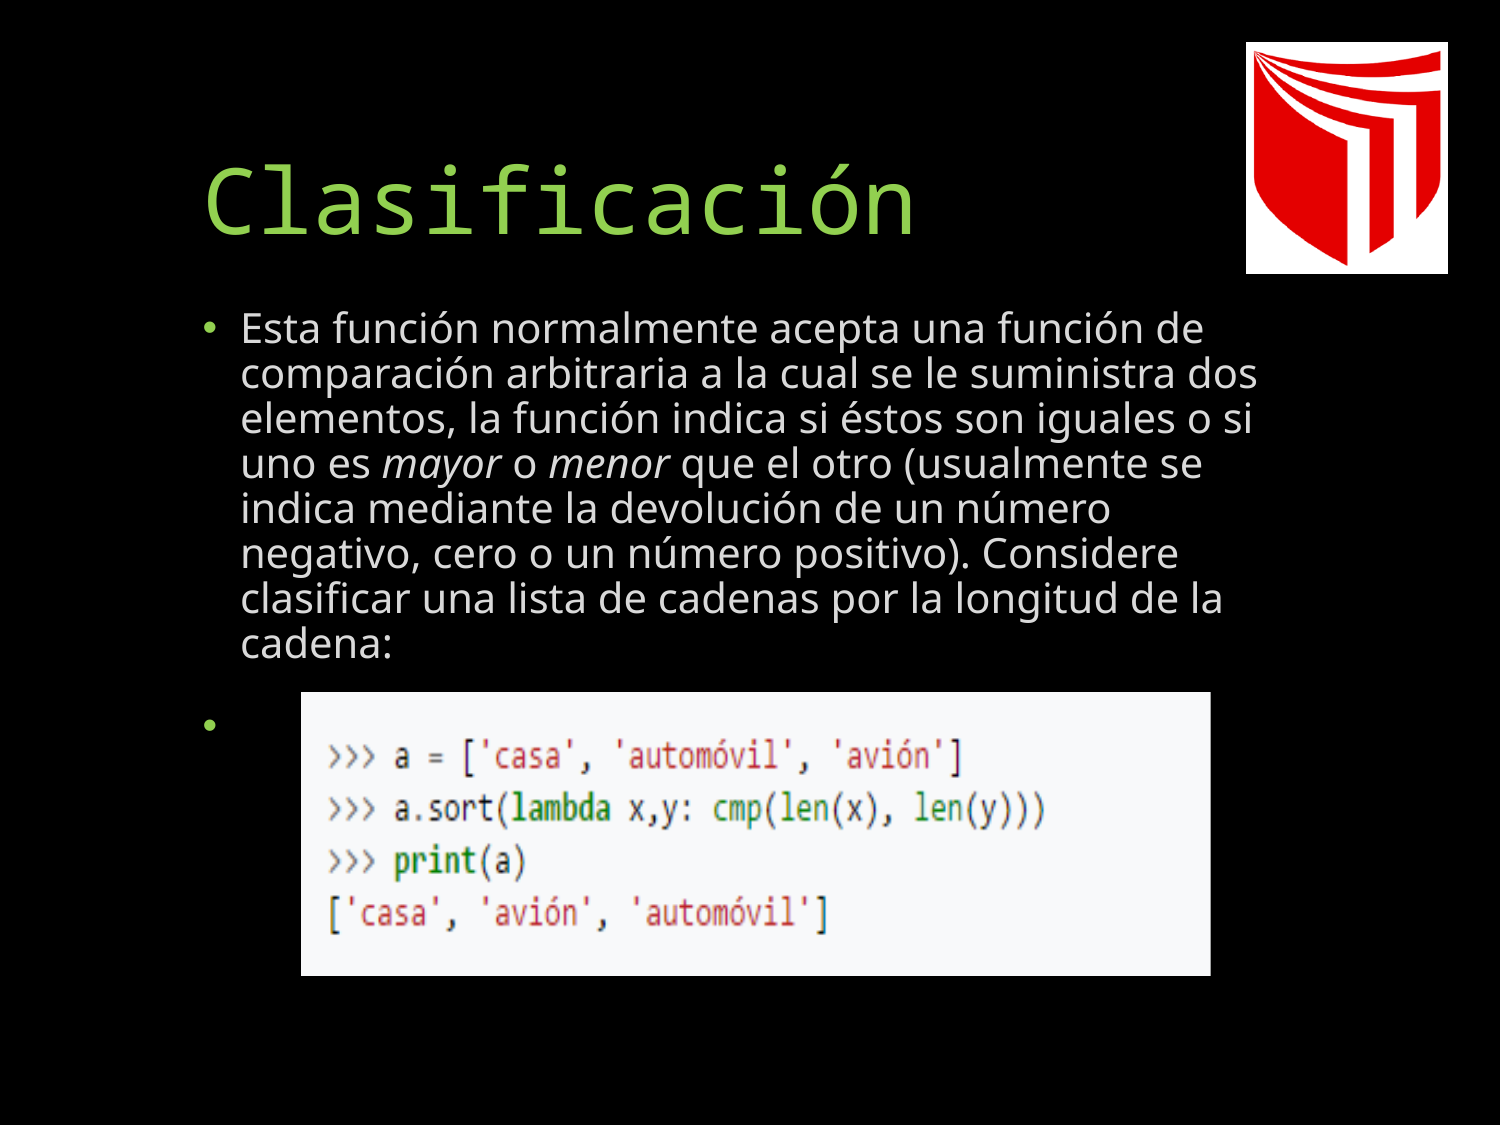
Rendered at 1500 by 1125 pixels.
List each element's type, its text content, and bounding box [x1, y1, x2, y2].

title Clasificación [187, 75, 1246, 263]
picture [1246, 42, 1448, 274]
picture [301, 692, 1211, 976]
list Esta función normalmente acepta una función de comparación arbitraria a la cual se le suministra dos elementos, la función indica si éstos son iguales o si uno es mayor o menor que el otro (usualmente se indica mediante la devolución de un número negativo, cero o un número positivo). Considere clasificar una lista de cadenas por la longitud de la cadena: [187, 299, 1313, 1000]
